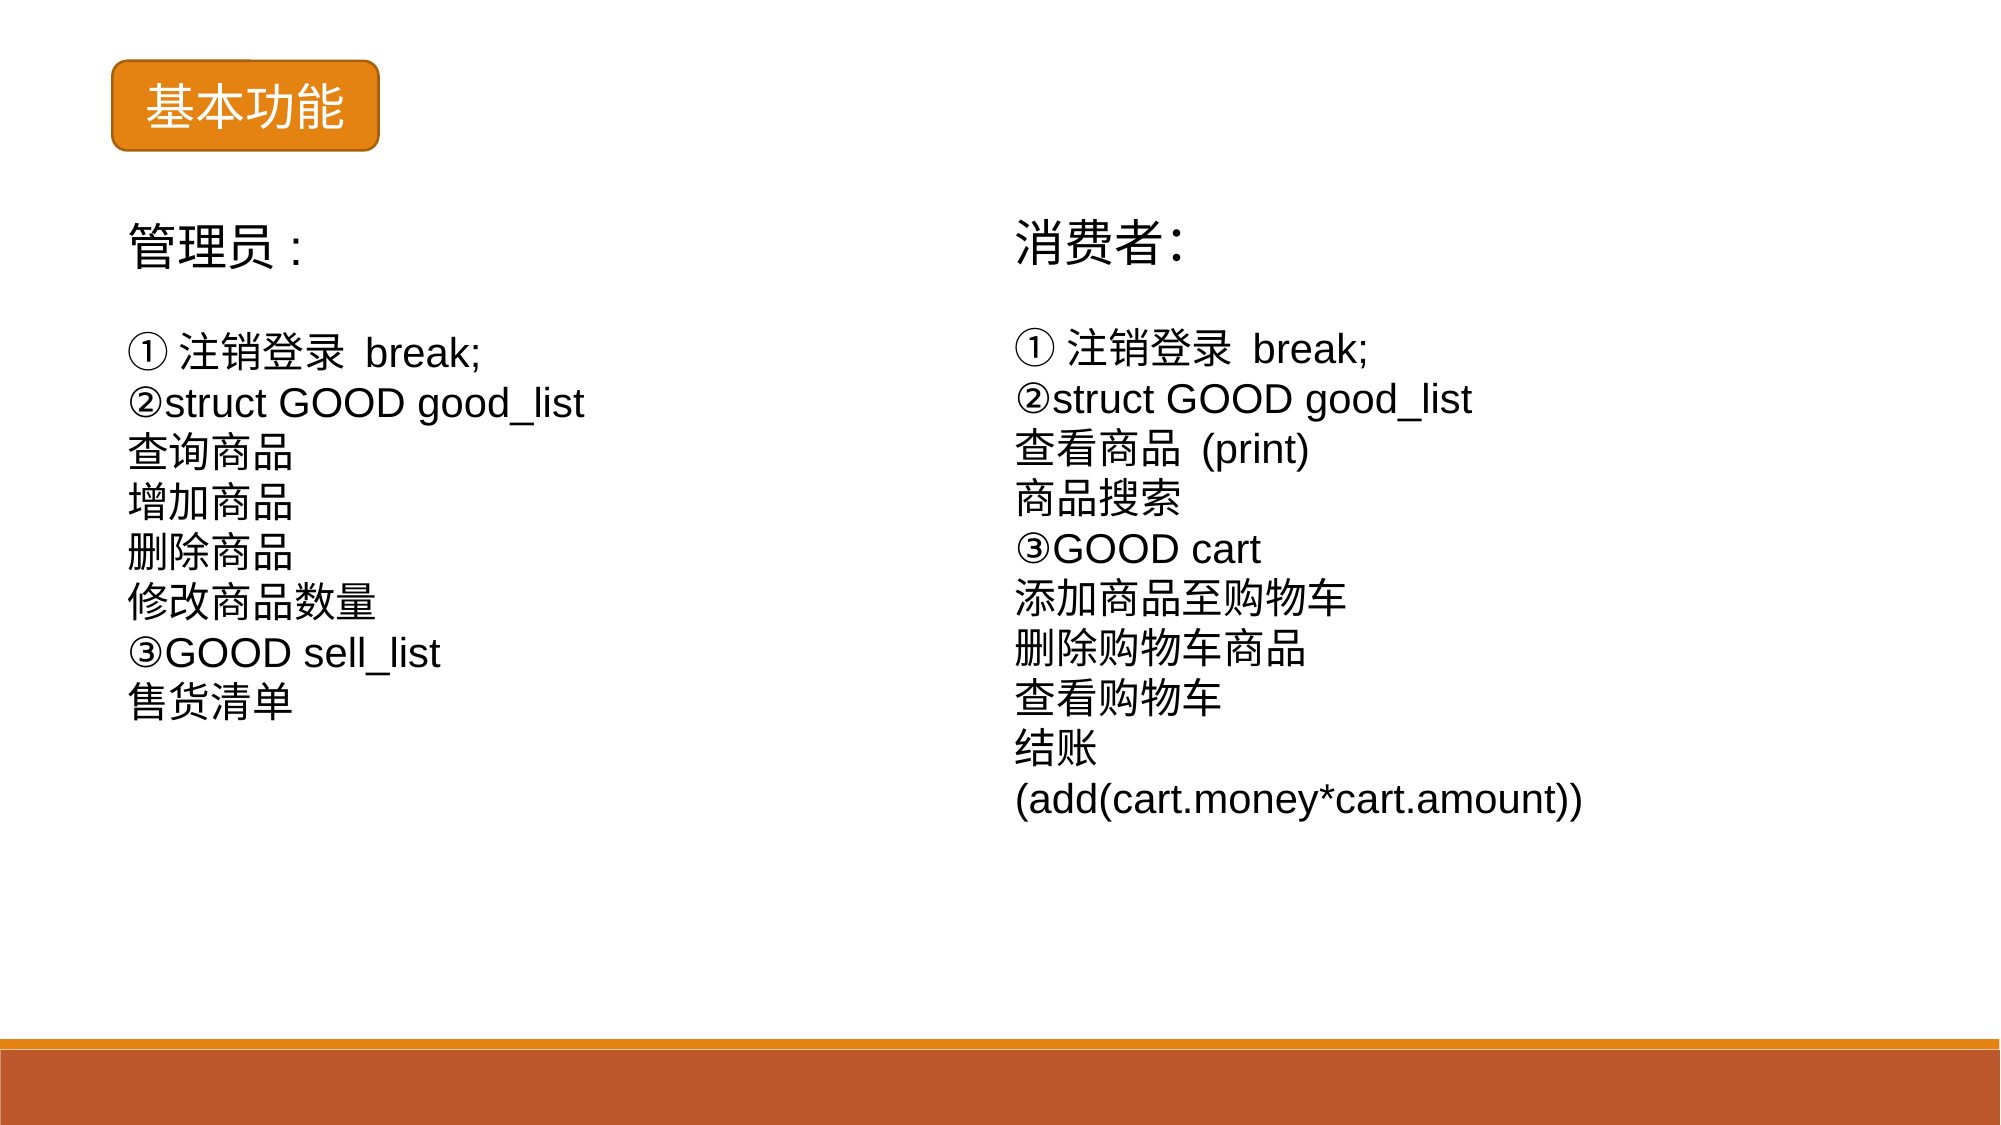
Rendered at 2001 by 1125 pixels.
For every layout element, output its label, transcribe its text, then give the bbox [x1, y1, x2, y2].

text_box 管理员: ①注销登录 break; ②struct GOOD good_list 查询商品 增加商品 删除商品 修改商品数量 ③GOOD sell_list 售货清单 [111, 183, 763, 759]
text_box 消费者： ①注销登录 break; ②struct GOOD good_list 查看商品 (print) 商品搜索 ③GOOD cart 添加商品至购物车 删除购物车商品 查看购物车 结账(add(cart.money*cart.amount)) [999, 273, 1633, 811]
text_box 基本功能 [111, 59, 380, 152]
